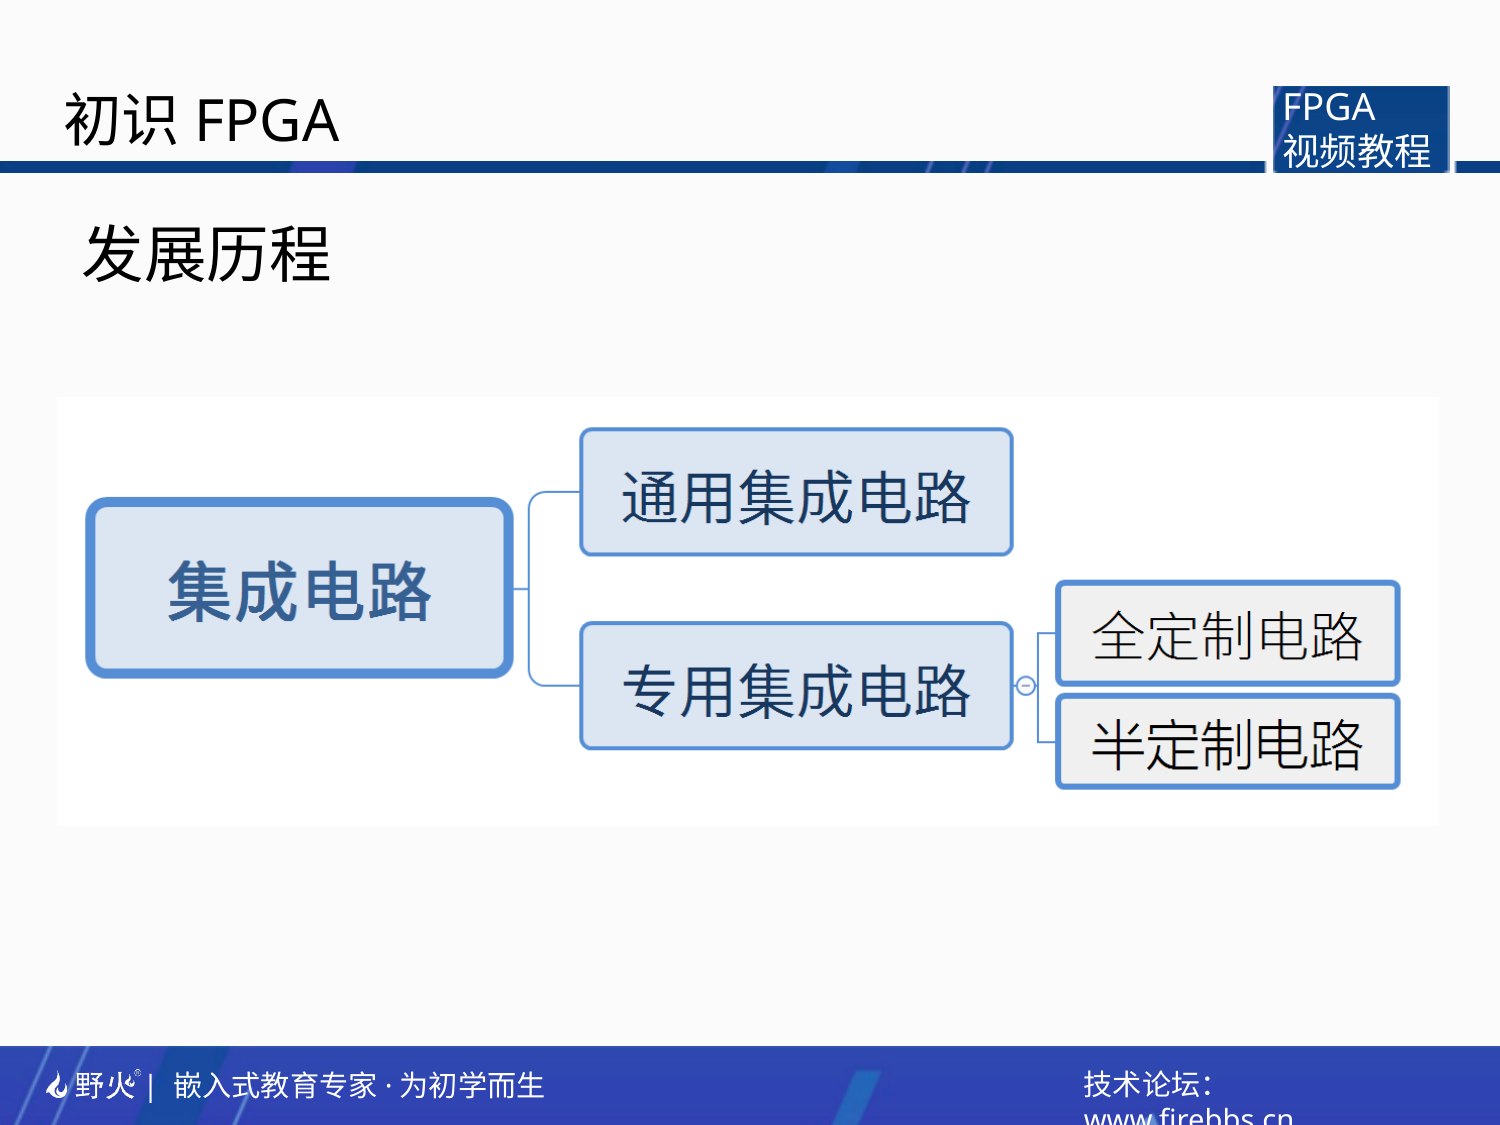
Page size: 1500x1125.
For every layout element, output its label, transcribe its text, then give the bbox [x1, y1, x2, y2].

picture [1092, 1117, 1097, 1125]
picture [1460, 161, 1500, 173]
picture [1281, 1116, 1289, 1125]
text_box FPGA 视频教程 [1267, 75, 1460, 181]
text_box 发展历程 [67, 208, 347, 298]
picture [0, 161, 1267, 173]
picture [1209, 1116, 1218, 1125]
picture [1115, 1117, 1120, 1125]
picture [1227, 1116, 1236, 1125]
picture [1126, 1115, 1132, 1125]
text_box 初识FPGA [48, 75, 355, 161]
picture [1138, 1117, 1143, 1125]
picture [57, 396, 1439, 827]
picture [1192, 1116, 1200, 1121]
picture [0, 1046, 1500, 1125]
picture [1103, 1115, 1109, 1125]
